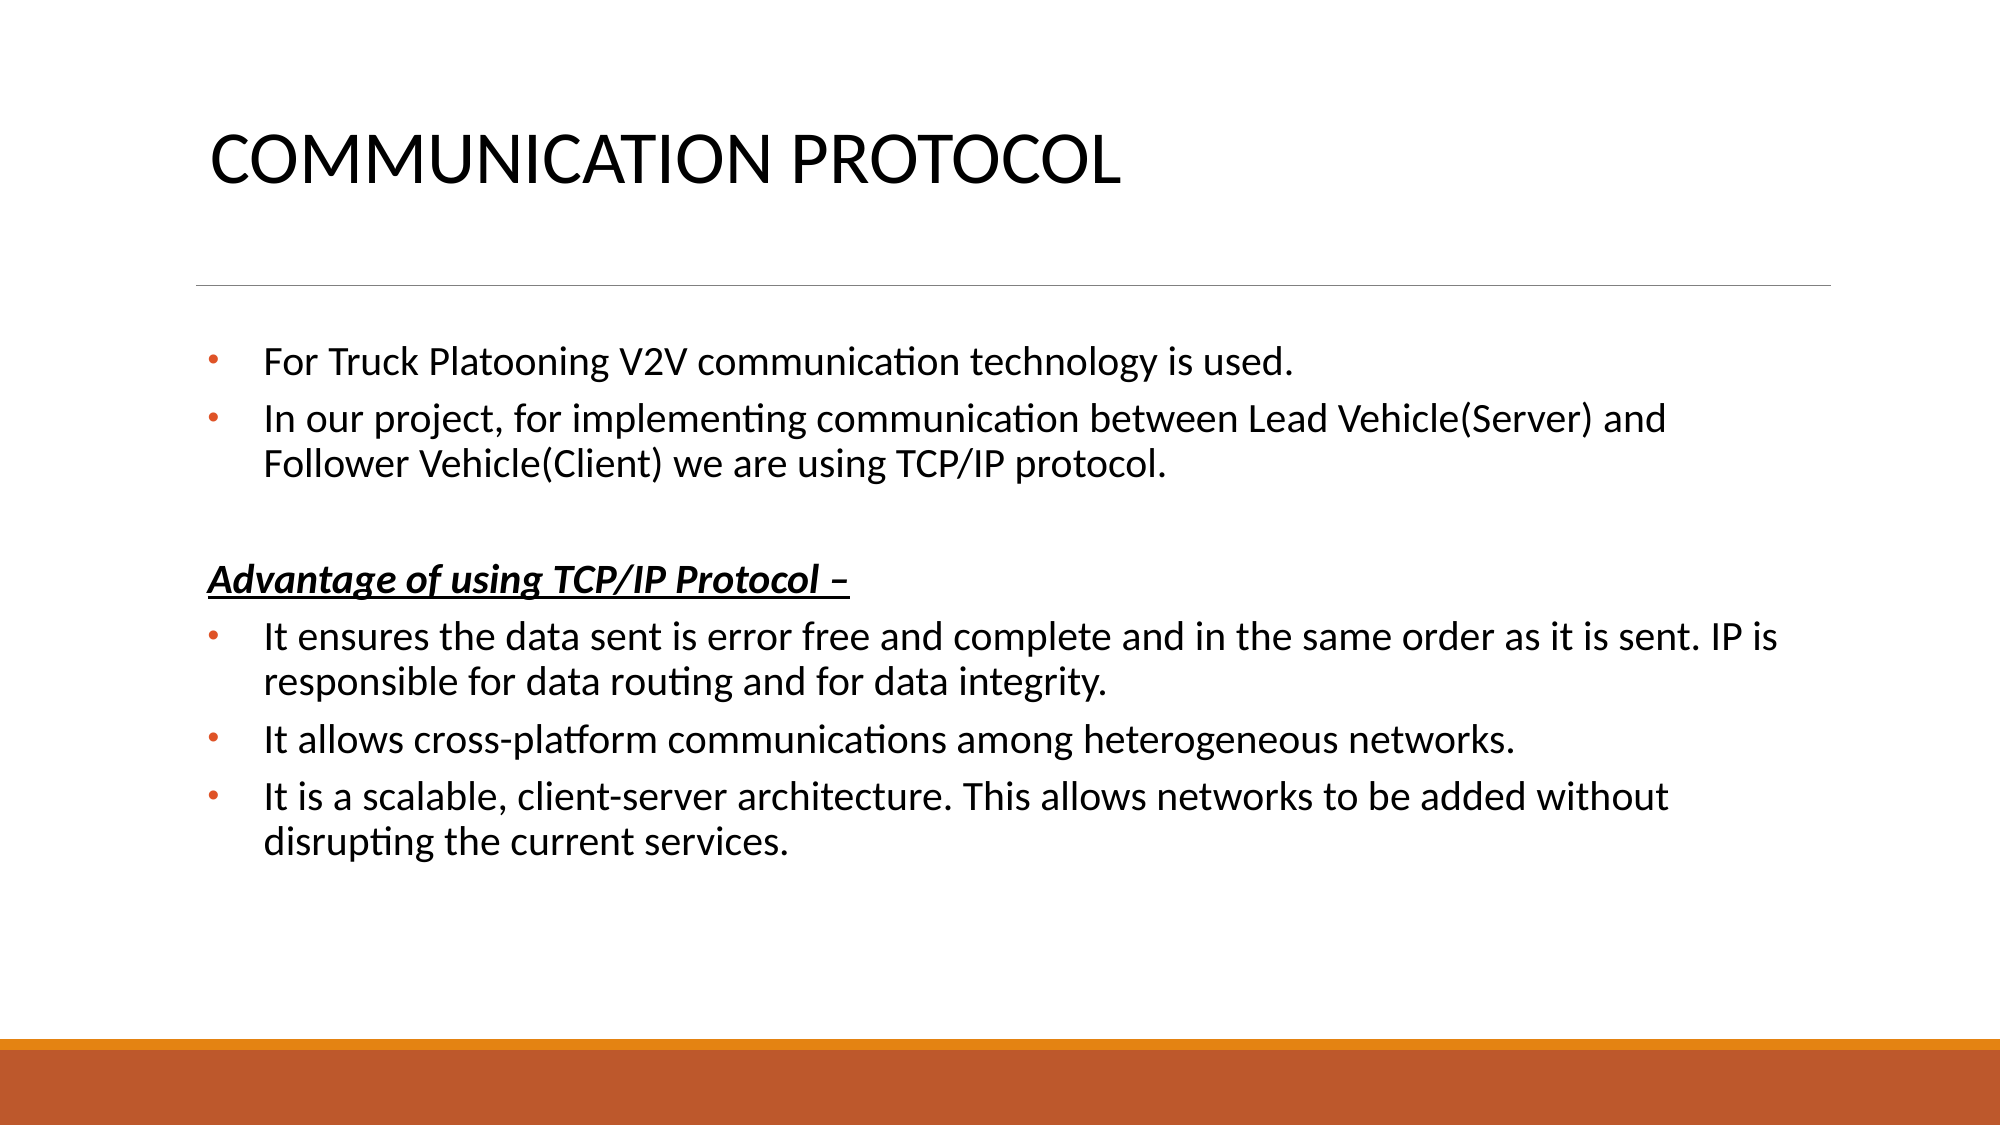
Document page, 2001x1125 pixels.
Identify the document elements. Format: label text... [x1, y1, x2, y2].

text_box For Truck Platooning V2V communication technology is used. In our project, for implementing communication between Lead Vehicle(Server) and Follower Vehicle(Client) we are using TCP/IP protocol. Advantage of using TCP/IP Protocol – It ensures the data sent is error free and complete and in the same order as it is sent. IP is responsible for data routing and for data integrity. It allows cross-platform communications among heterogeneous networks. It is a scalable, client-server architecture. This allows networks to be added without disrupting the current services. [192, 332, 1836, 987]
text_box COMMUNICATION PROTOCOL [195, 101, 1828, 206]
